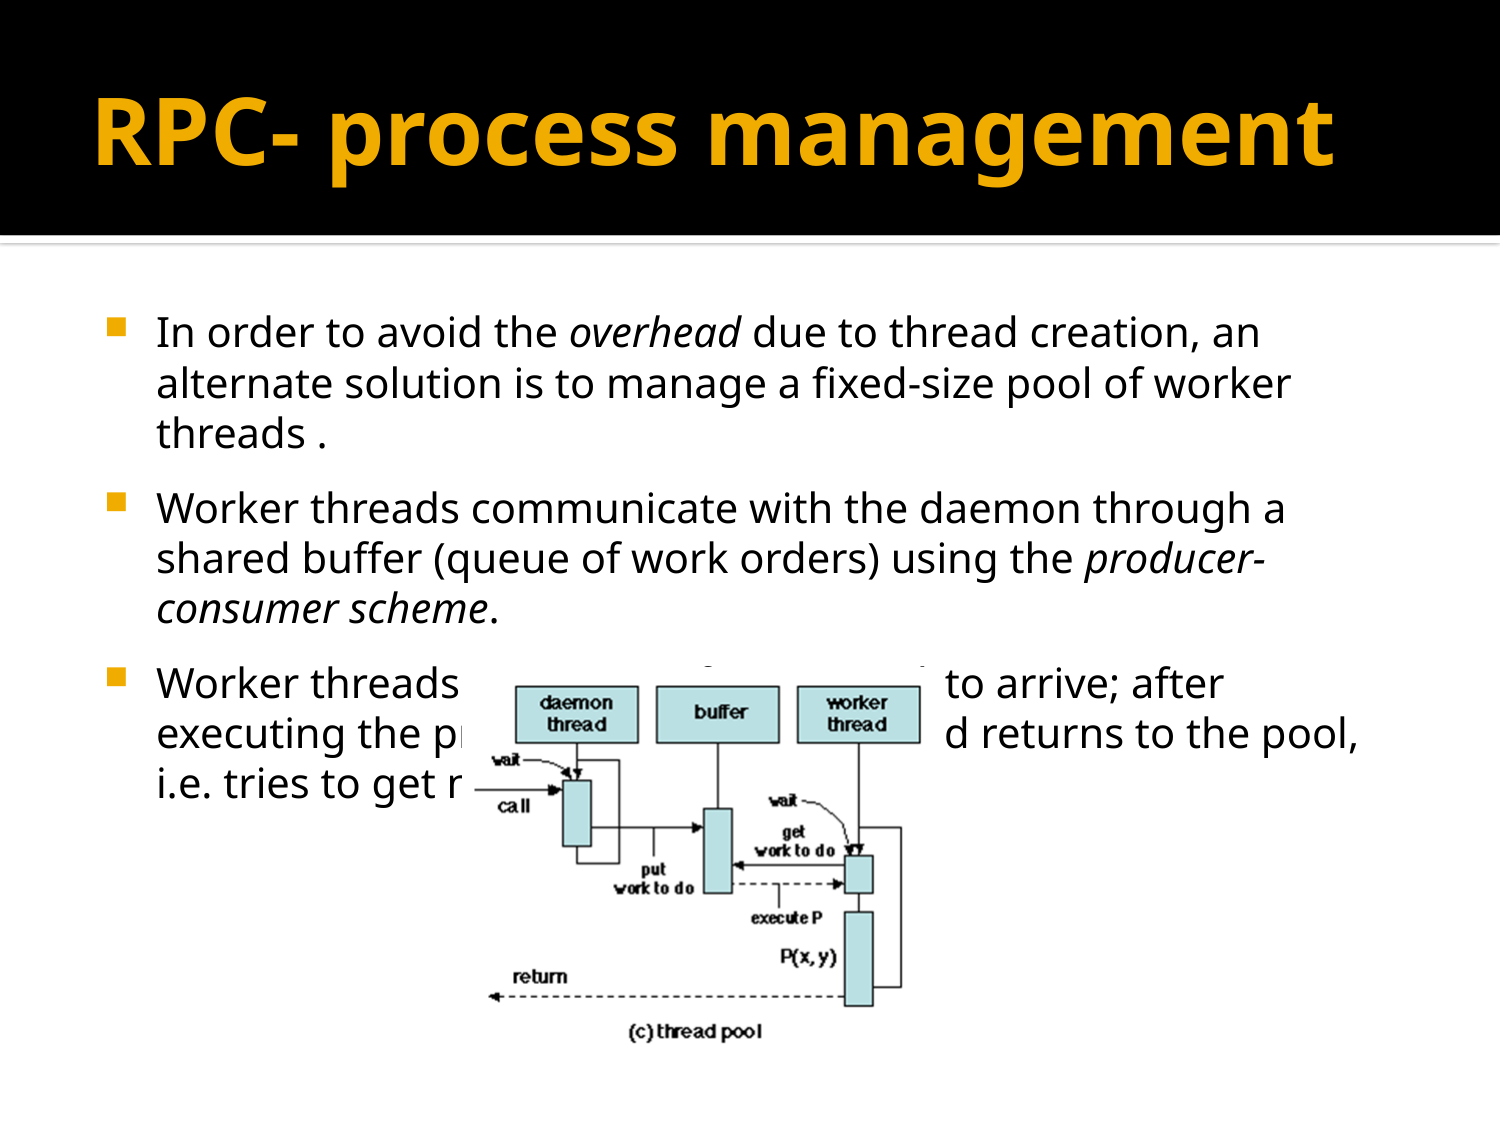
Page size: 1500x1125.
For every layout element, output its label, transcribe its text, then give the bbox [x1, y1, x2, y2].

picture [462, 667, 941, 1060]
title RPC- process management [75, 25, 1425, 231]
list In order to avoid the overhead due to thread creation, an alternate solution is to manage a fixed-size pool of worker threads . Worker threads communicate with the daemon through a shared buffer (queue of work orders) using the producer-consumer scheme. Worker threads are waiting for new work to arrive; after executing the procedure, a worker thread returns to the pool, i.e. tries to get new work to do. [75, 291, 1425, 1050]
